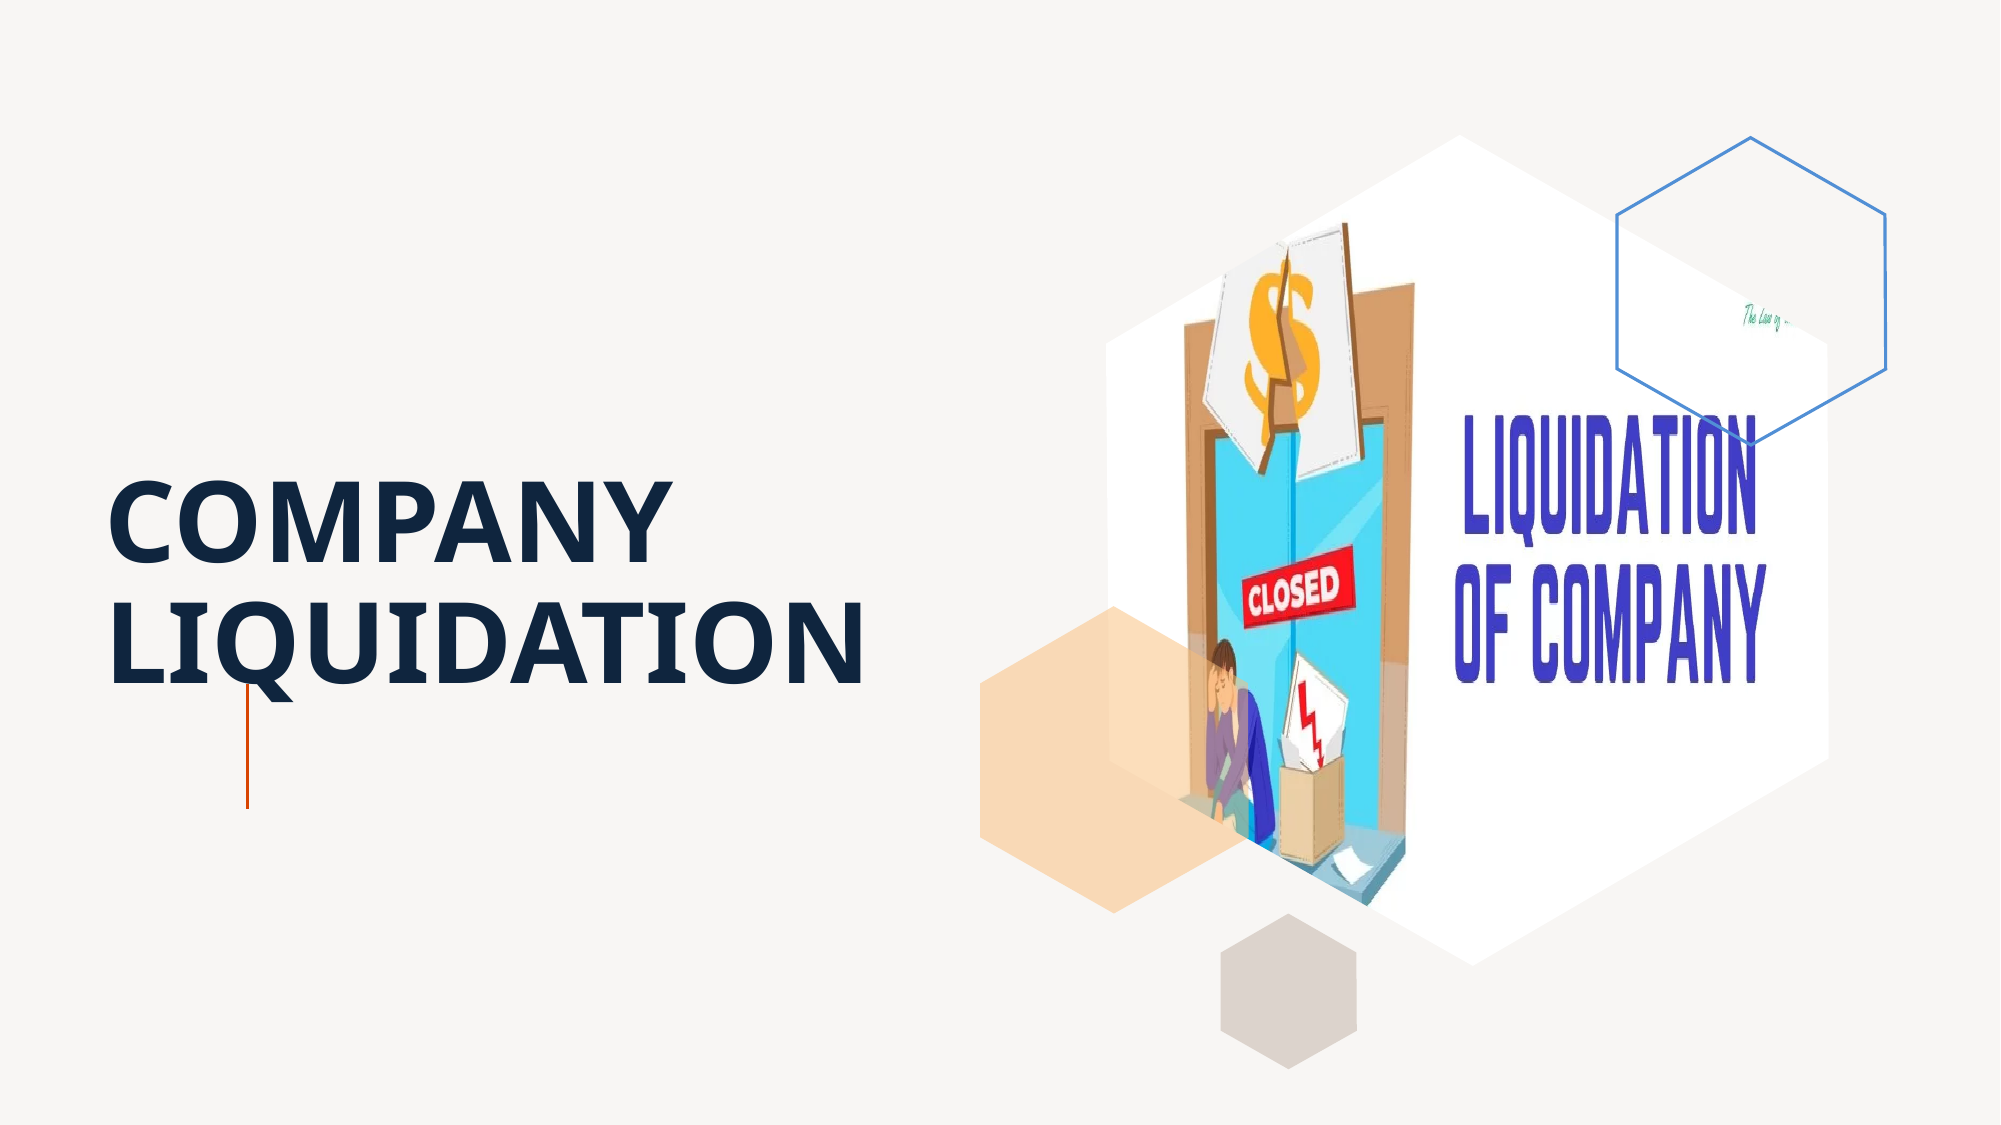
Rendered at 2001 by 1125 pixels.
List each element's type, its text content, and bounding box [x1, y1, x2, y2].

title COMPANY LIQUIDATION [89, 364, 952, 810]
picture [1105, 134, 1829, 966]
text_box [980, 611, 1105, 909]
text_box [1829, 182, 1886, 402]
